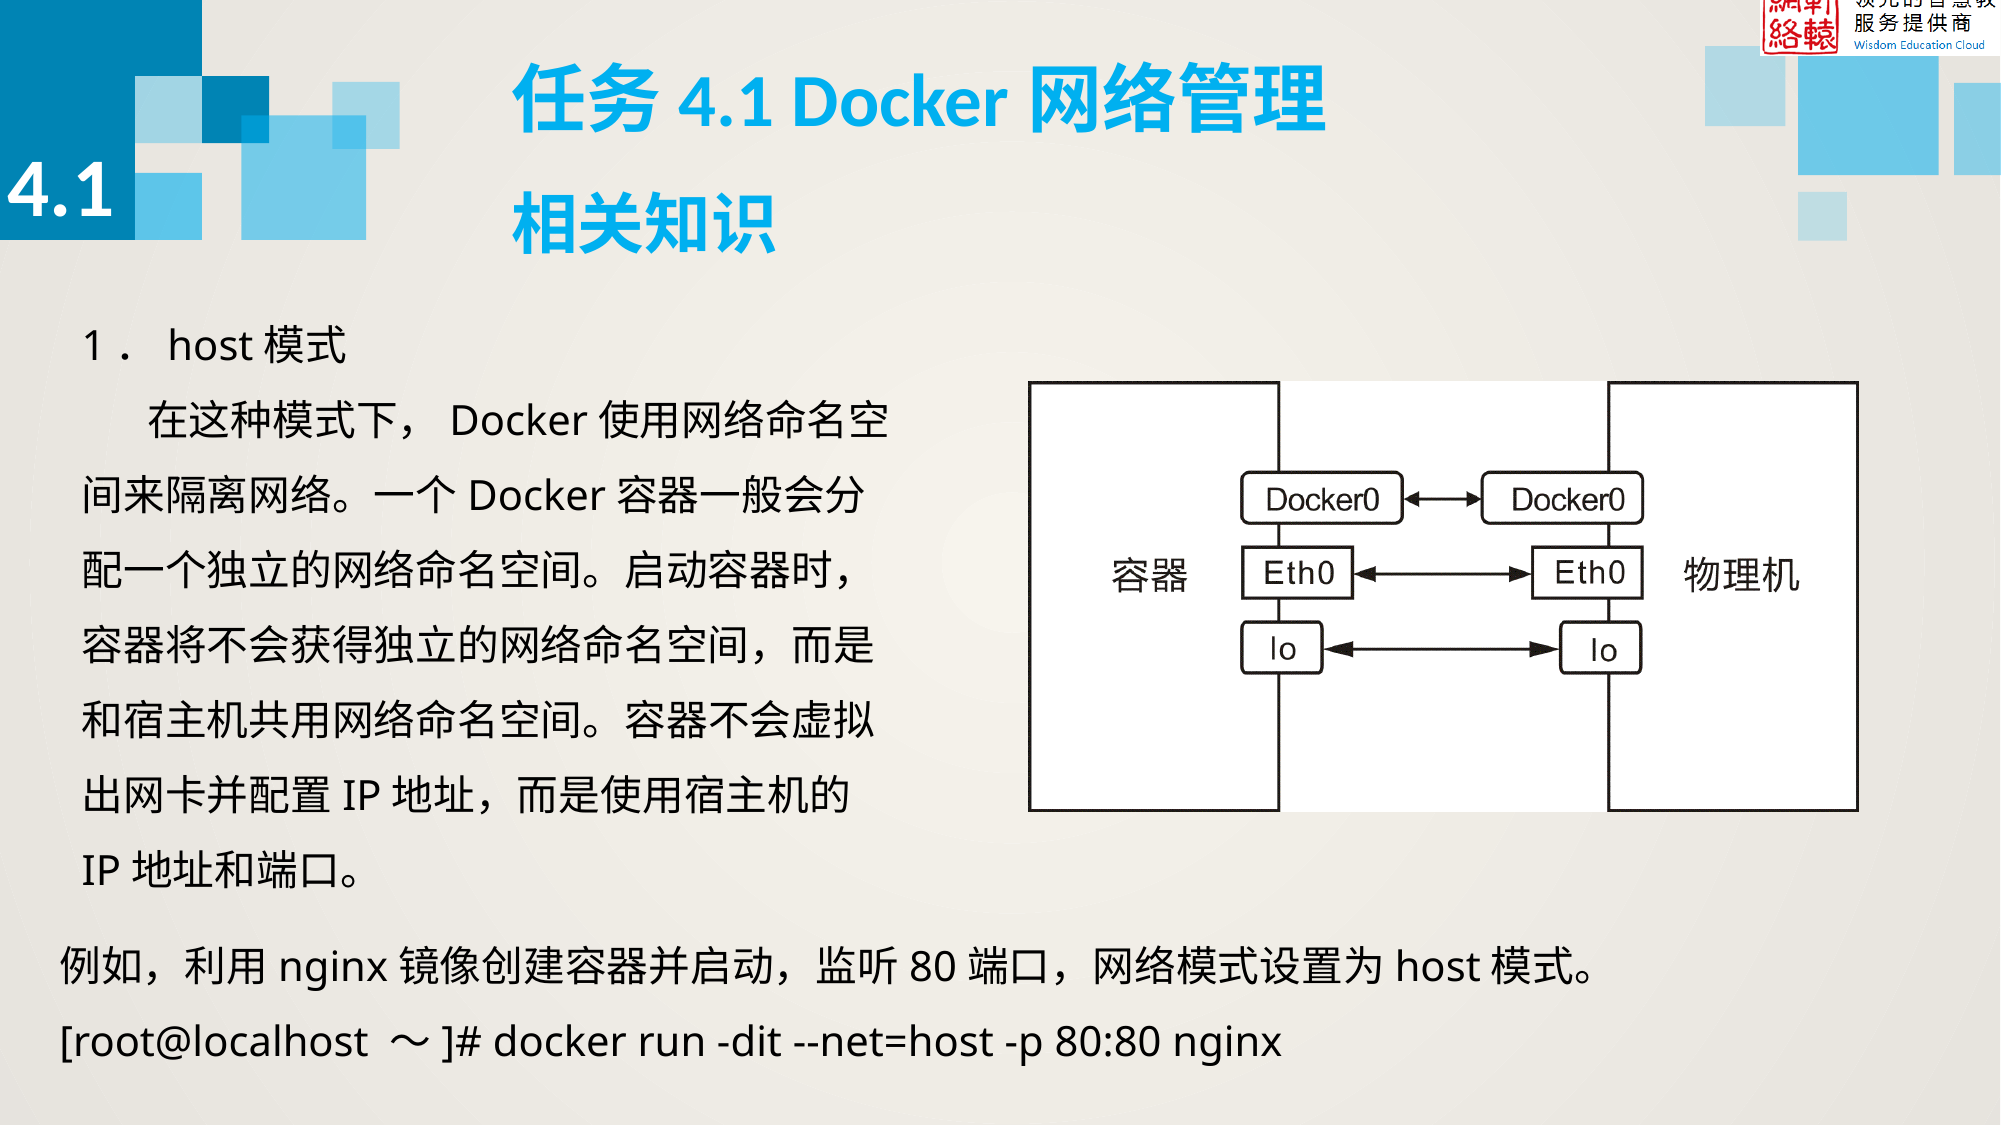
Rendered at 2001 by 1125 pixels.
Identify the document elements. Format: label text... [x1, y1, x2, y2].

text_box 1．host模式 在这种模式下，Docker使用网络命名空间来隔离网络。一个Docker容器一般会分配一个独立的网络命名空间。启动容器时，容器将不会获得独立的网络命名空间，而是和宿主机共用网络命名空间。容器不会虚拟出网卡并配置IP地址，而是使用宿主机的IP地址和端口。 [66, 286, 913, 901]
list 相关知识 [496, 149, 1243, 250]
picture [1028, 381, 1859, 812]
list 任务4.1 Docker网络管理 [496, 17, 1618, 150]
text_box 例如，利用nginx镜像创建容器并启动，监听80端口，网络模式设置为host模式。 [root@localhost ～]# docker run -dit --net=host -p 80:80 nginx [44, 907, 1631, 1072]
list 4.1 [0, 95, 150, 232]
picture [1760, 0, 2001, 56]
